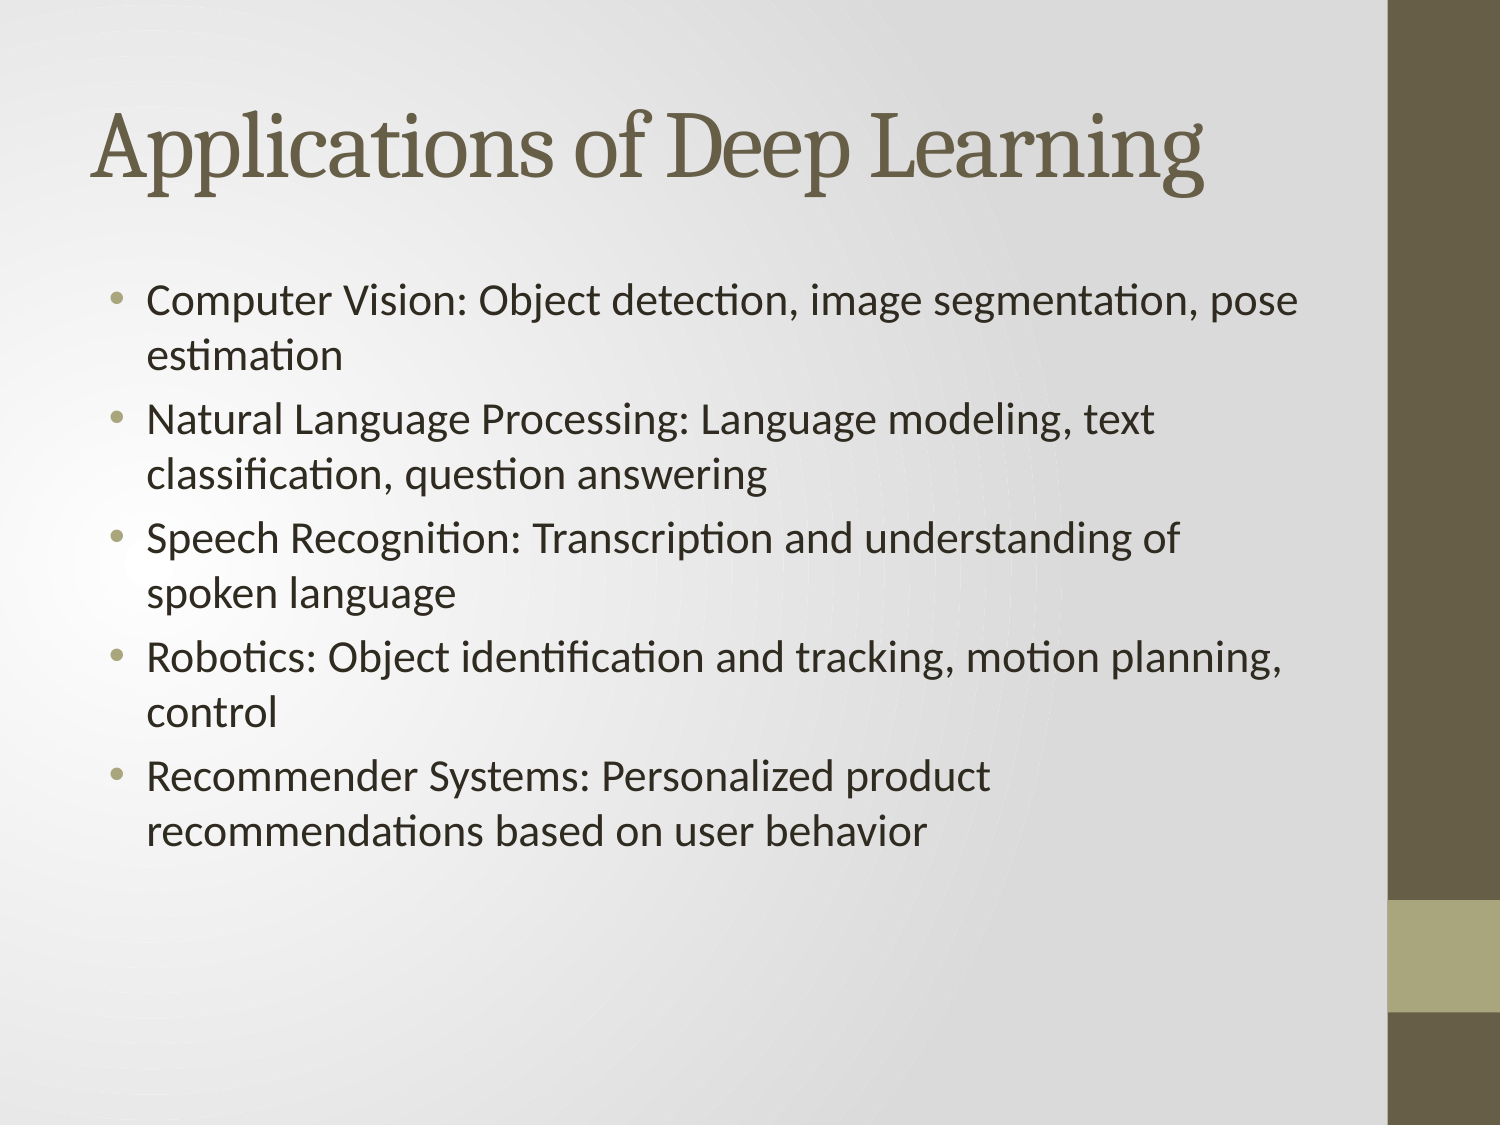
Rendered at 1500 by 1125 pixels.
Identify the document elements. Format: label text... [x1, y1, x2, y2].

list Computer Vision: Object detection, image segmentation, pose estimation Natural Language Processing: Language modeling, text classification, question answering Speech Recognition: Transcription and understanding of spoken language Robotics: Object identification and tracking, motion planning, control Recommender Systems: Personalized product recommendations based on user behavior [75, 262, 1325, 1050]
title Applications of Deep Learning [75, 45, 1325, 233]
